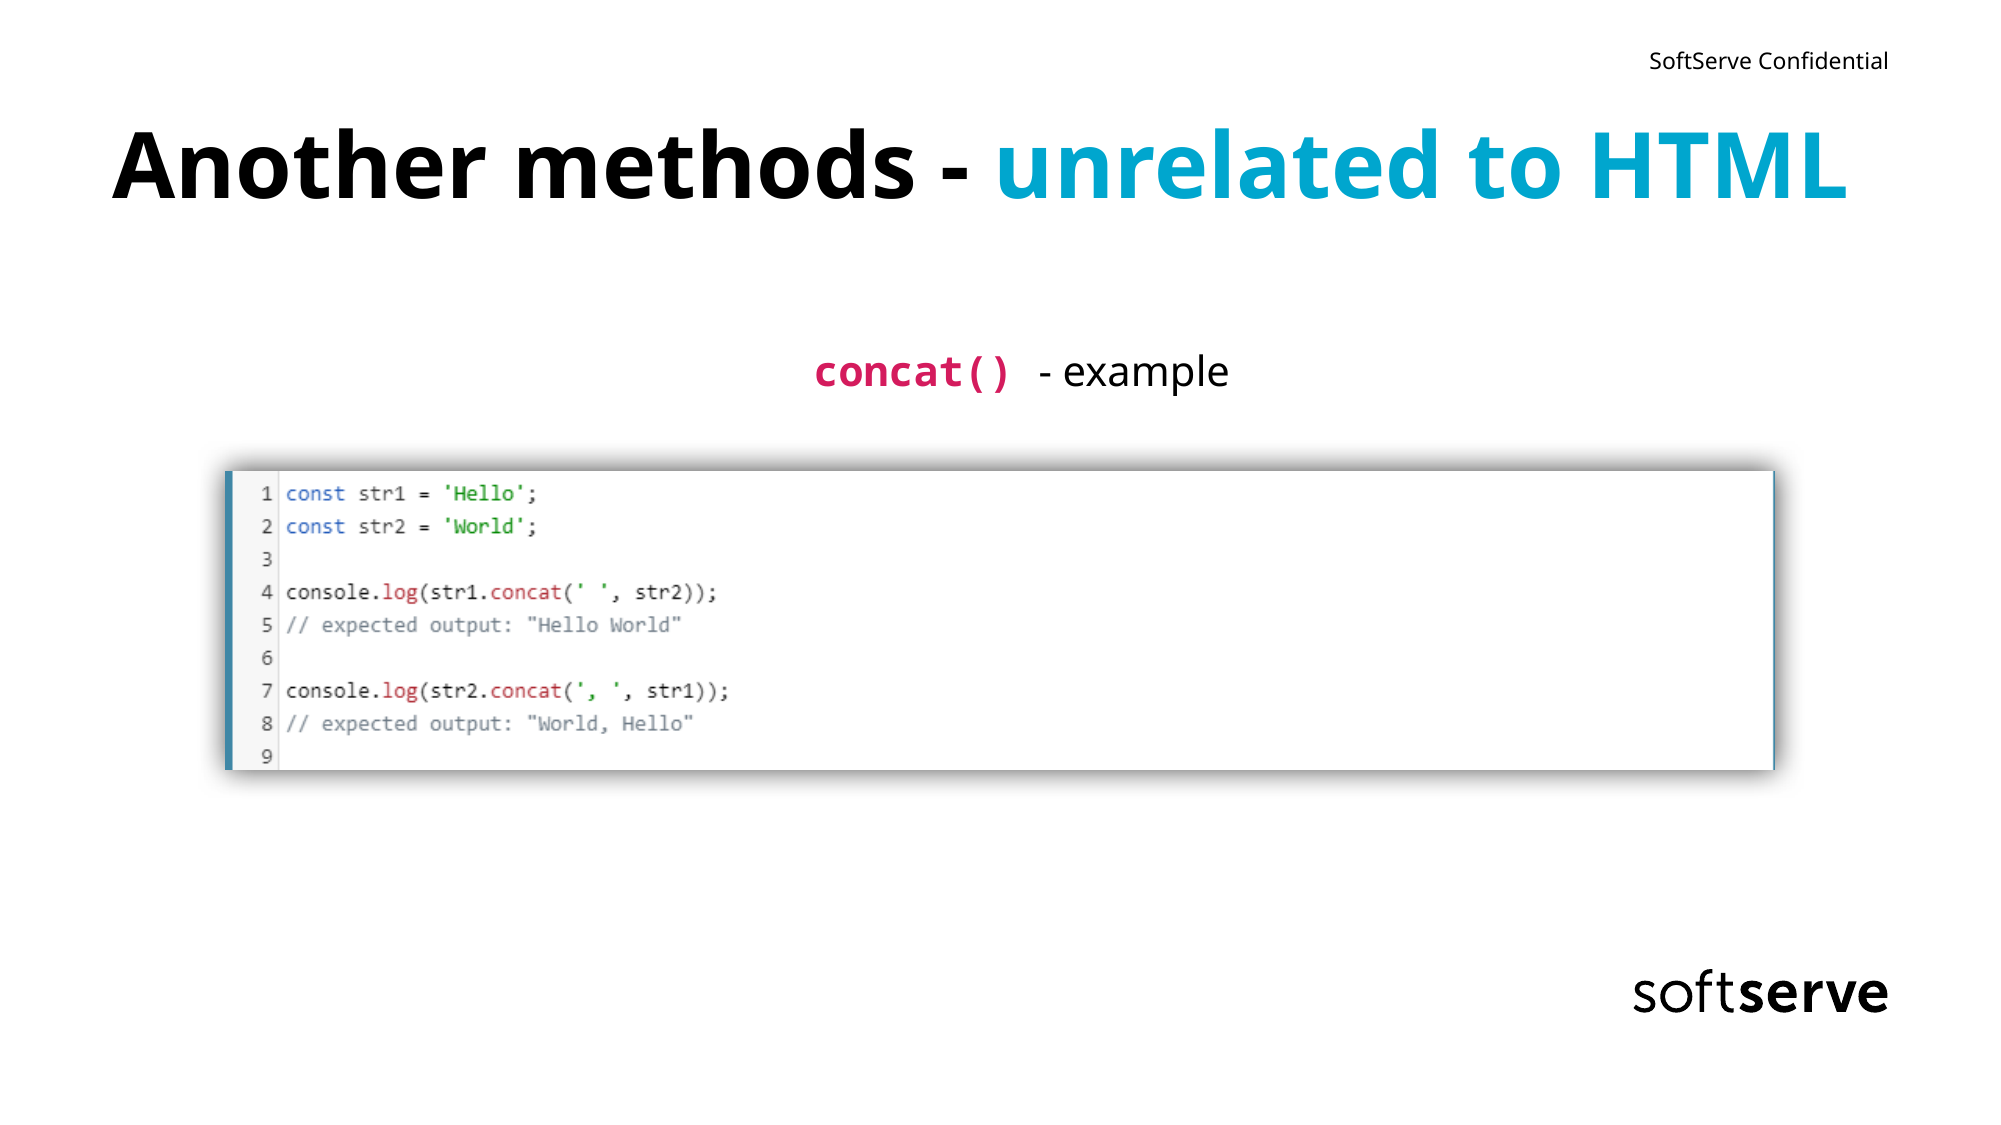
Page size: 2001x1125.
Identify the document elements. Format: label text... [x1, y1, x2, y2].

list concat() - example [112, 337, 1946, 900]
picture [224, 470, 1775, 770]
title Another methods - unrelated to HTML [112, 112, 1888, 225]
